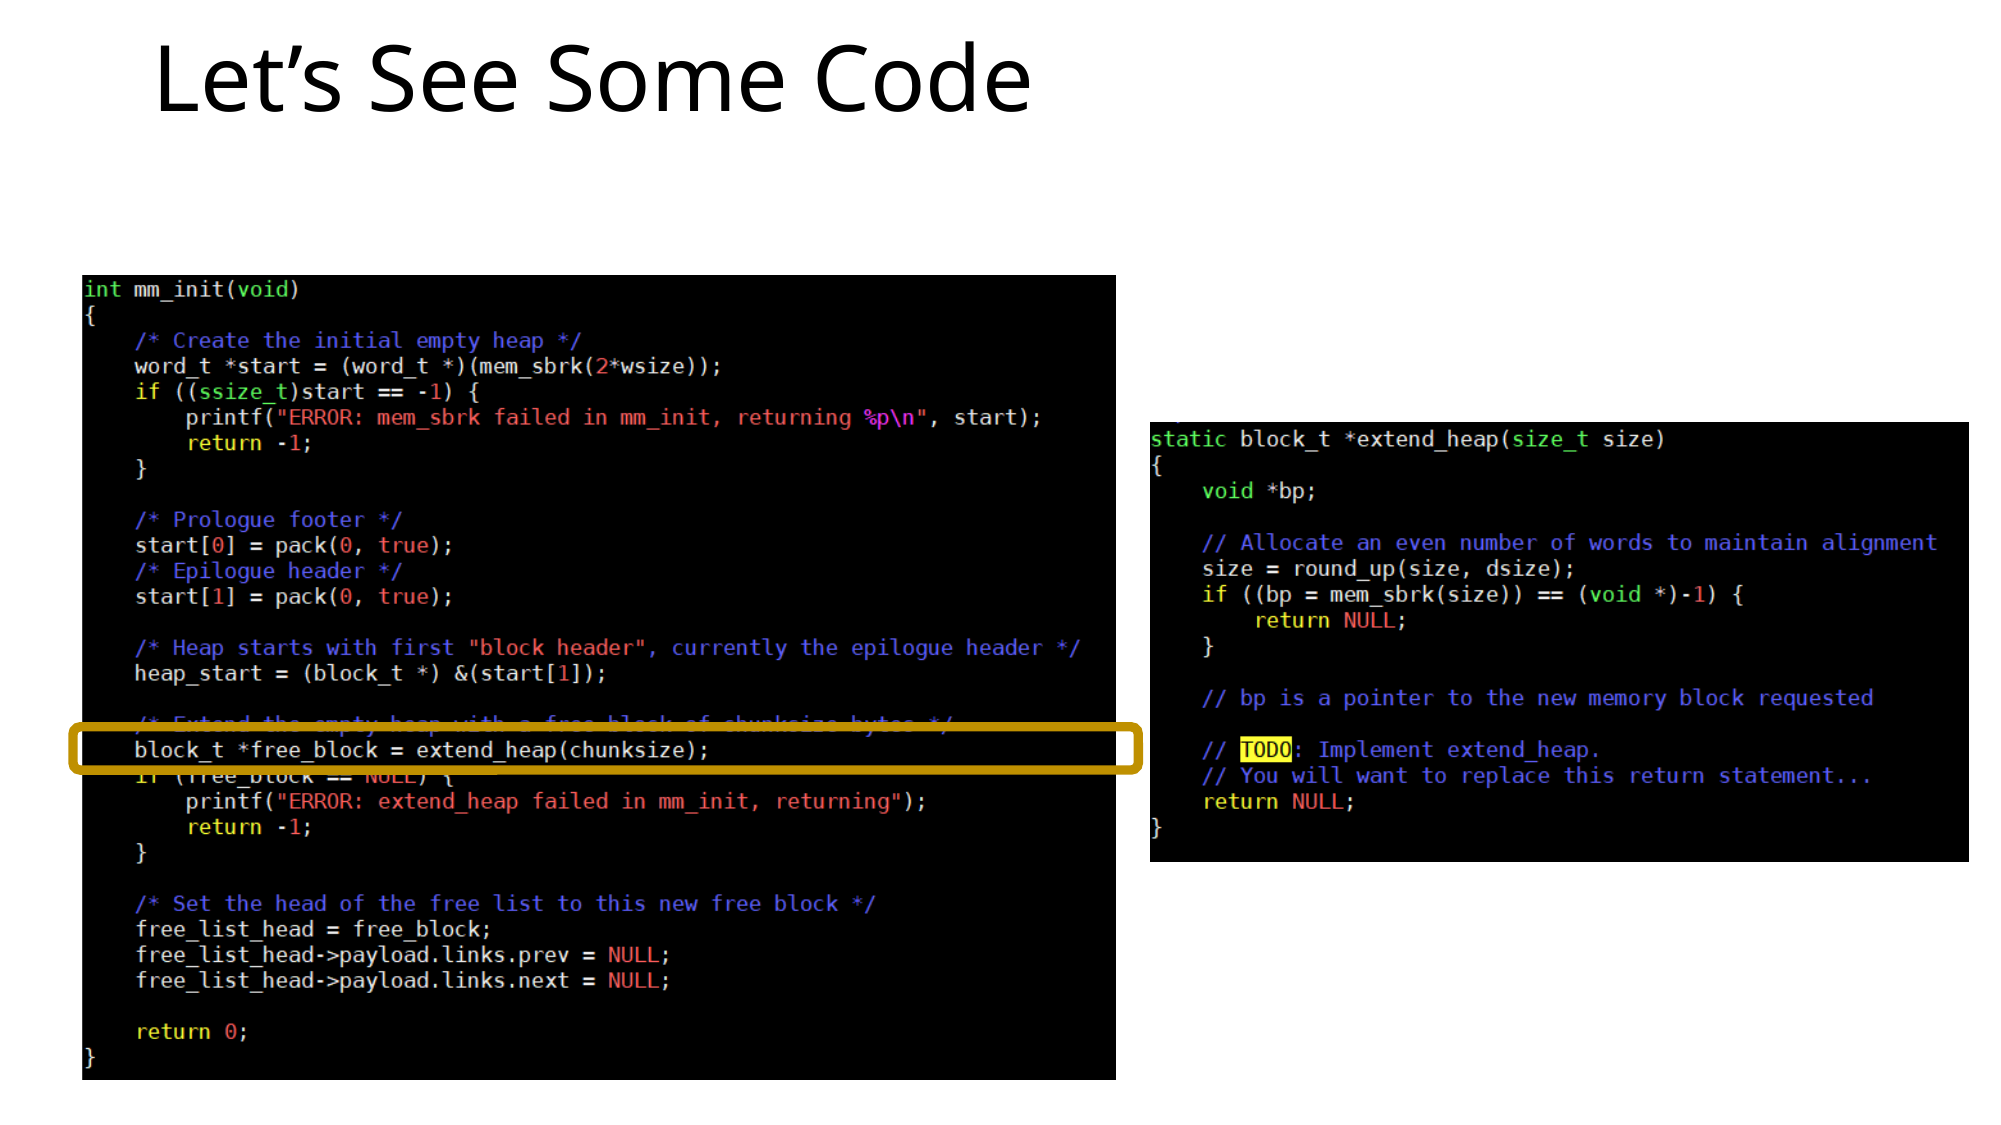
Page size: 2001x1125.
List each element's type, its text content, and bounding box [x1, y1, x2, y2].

title Let’s See Some Code [137, 3, 1863, 162]
text_box [1116, 725, 1140, 772]
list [81, 275, 1116, 1080]
picture [1150, 422, 1969, 862]
text_box [72, 725, 81, 772]
